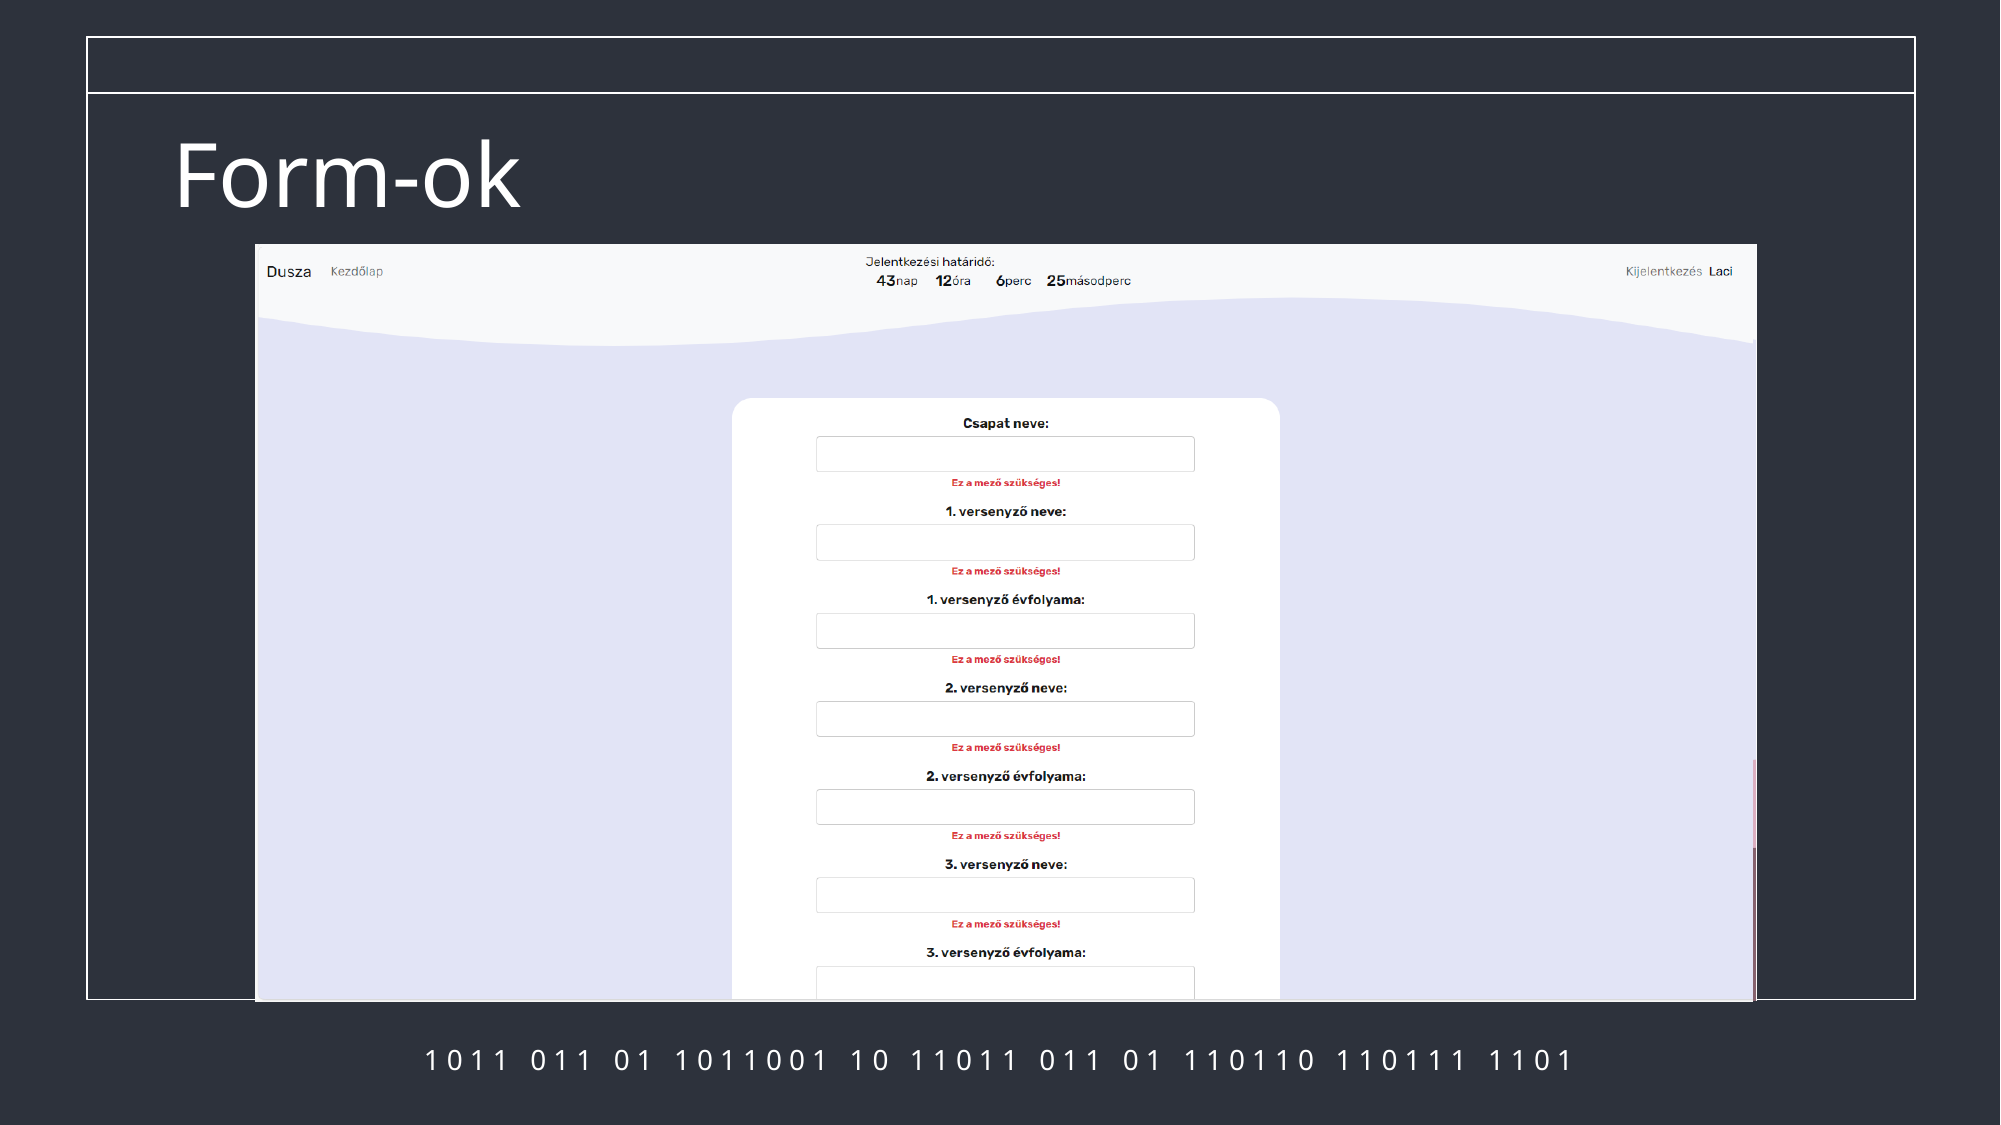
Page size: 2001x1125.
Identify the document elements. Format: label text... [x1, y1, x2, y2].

title Form-ok [157, 103, 1843, 226]
picture [254, 244, 1758, 1002]
